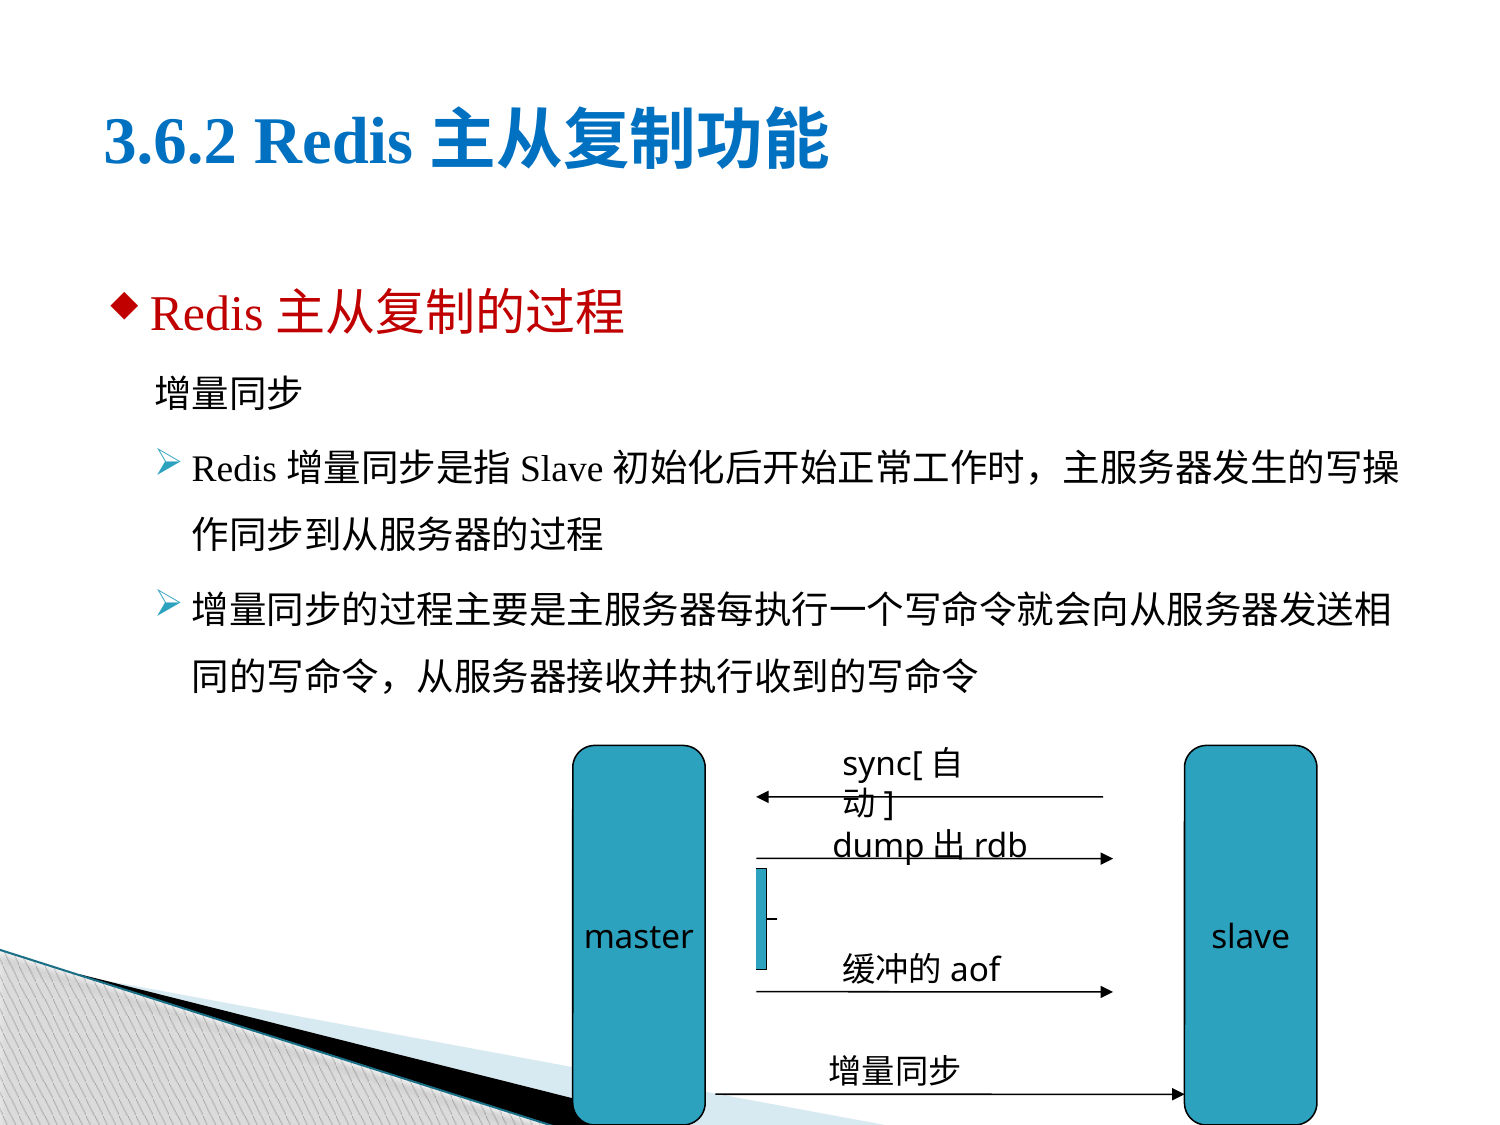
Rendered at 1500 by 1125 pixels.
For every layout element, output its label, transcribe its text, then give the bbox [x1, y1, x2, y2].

list Redis主从复制的过程 增量同步 Redis增量同步是指Slave初始化后开始正常工作时，主服务器发生的写操作同步到从服务器的过程 增量同步的过程主要是主服务器每执行一个写命令就会向从服务器发送相同的写命令，从服务器接收并执行收到的写命令 [75, 243, 1425, 986]
title 3.6.2 Redis主从复制功能 [88, 42, 929, 231]
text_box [572, 734, 1318, 1125]
